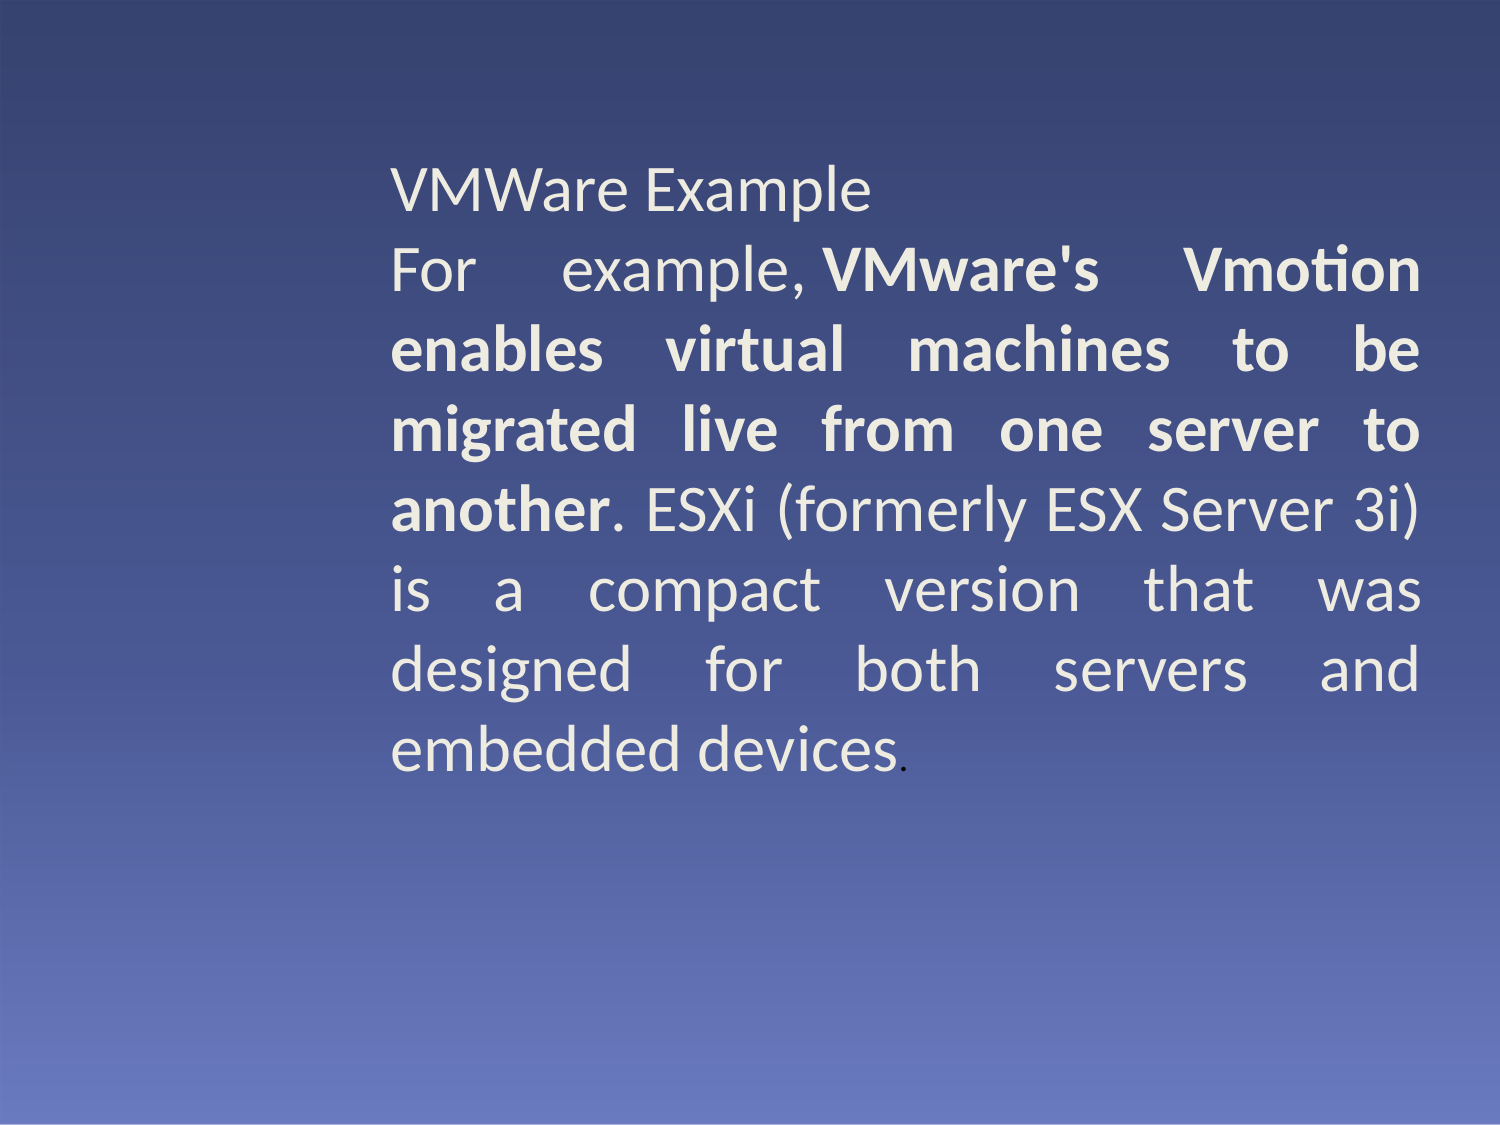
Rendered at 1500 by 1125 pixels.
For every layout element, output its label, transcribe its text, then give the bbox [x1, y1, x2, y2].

picture [0, 0, 1500, 1125]
text_box VMWare Example For example, VMware's Vmotion enables virtual machines to be migrated live from one server to another. ESXi (formerly ESX Server 3i) is a compact version that was designed for both servers and embedded devices. [374, 137, 1438, 793]
